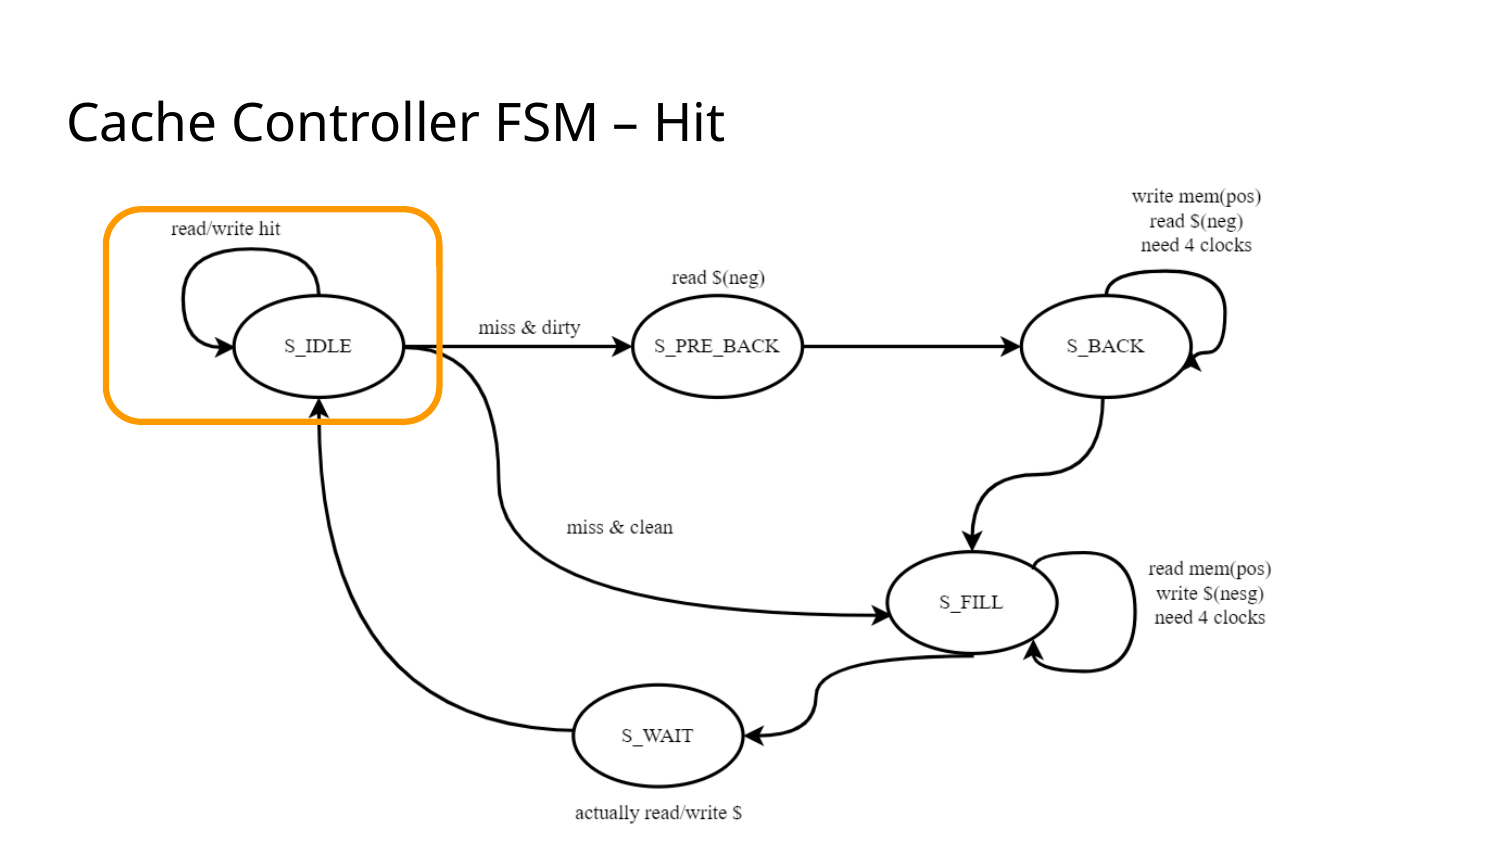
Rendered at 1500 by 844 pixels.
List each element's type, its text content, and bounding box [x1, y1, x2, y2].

title Cache Controller FSM – Hit [51, 72, 1449, 167]
picture [167, 182, 1274, 826]
text_box [105, 209, 162, 422]
